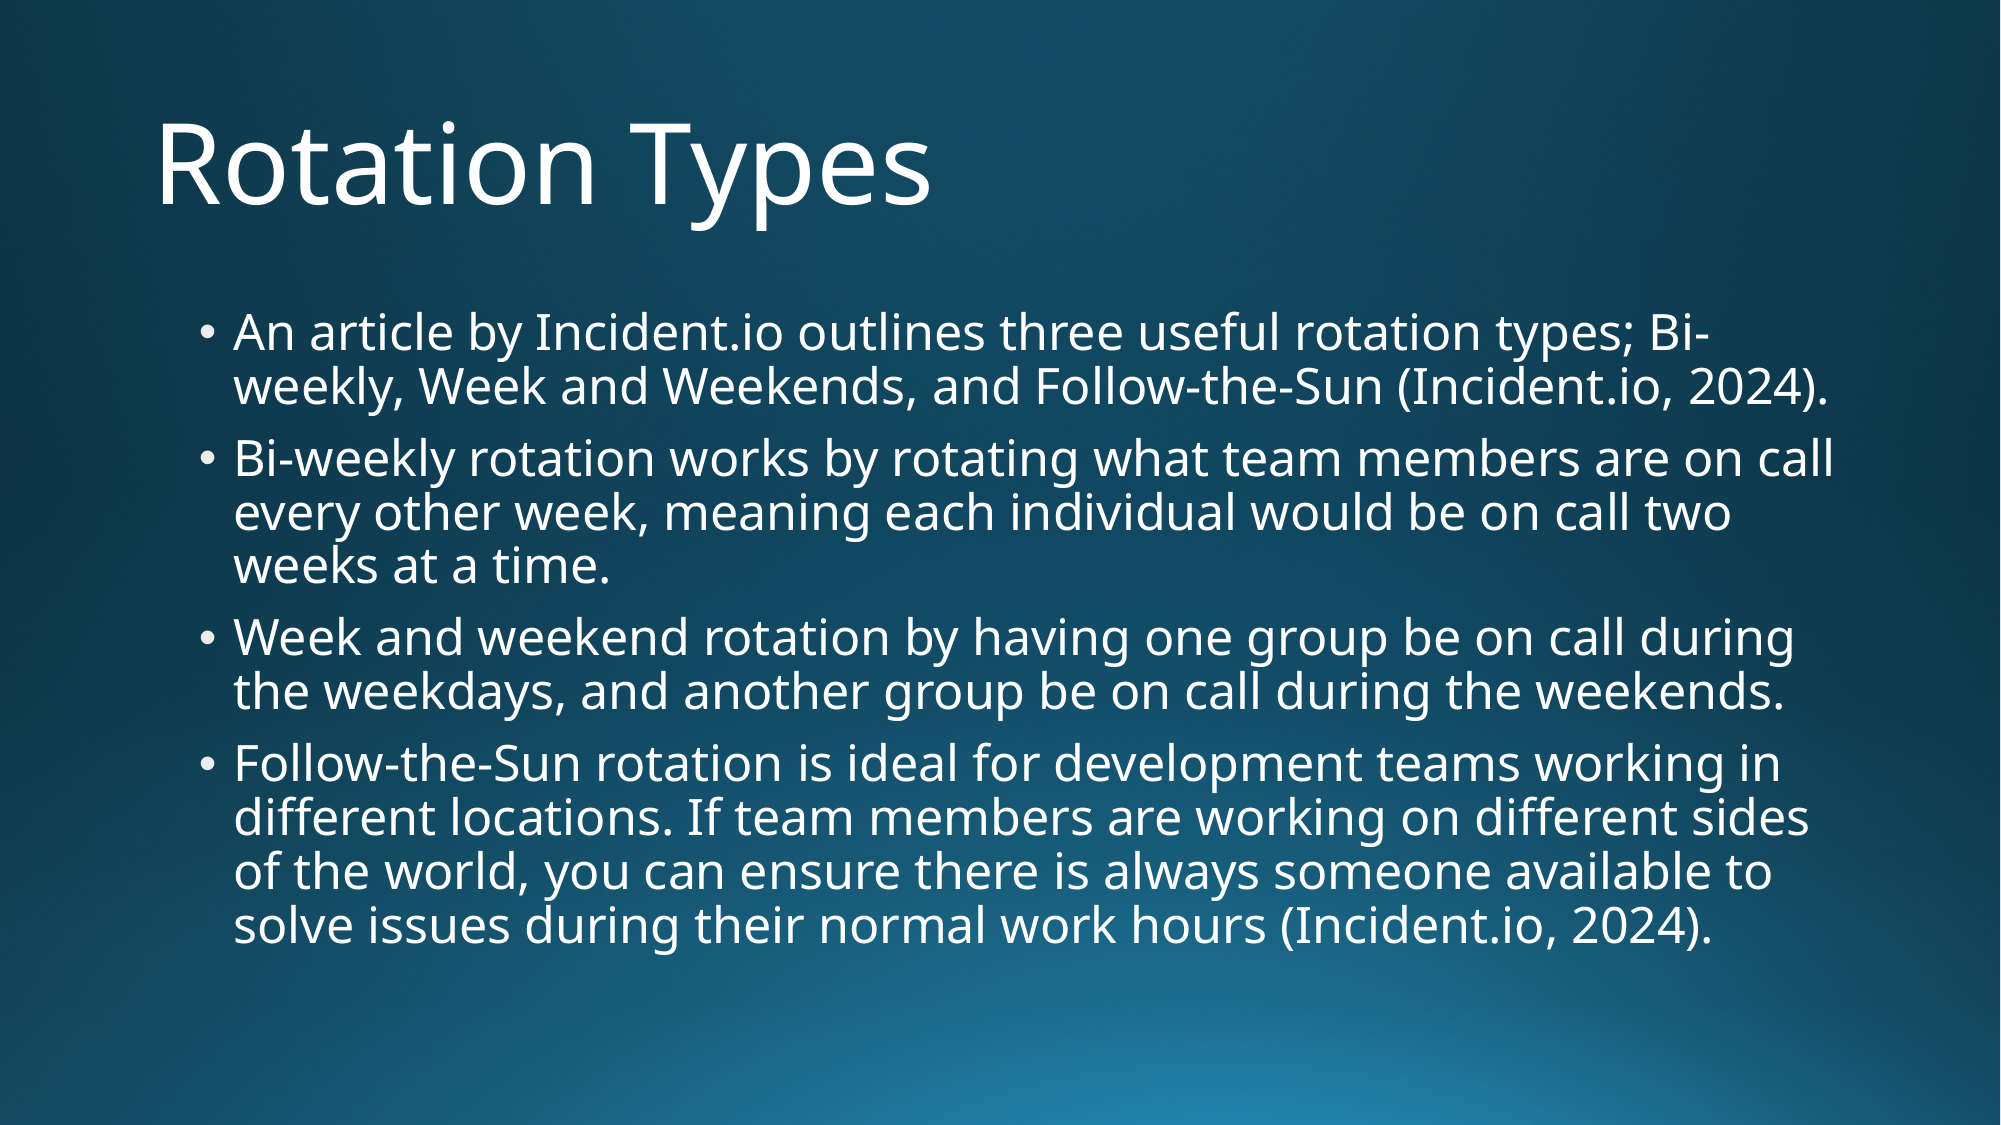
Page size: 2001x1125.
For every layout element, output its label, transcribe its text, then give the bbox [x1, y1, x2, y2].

title Rotation Types [137, 59, 1863, 278]
picture [0, 0, 2001, 1125]
list An article by Incident.io outlines three useful rotation types; Bi-weekly, Week and Weekends, and Follow-the-Sun (Incident.io, 2024). Bi-weekly rotation works by rotating what team members are on call every other week, meaning each individual would be on call two weeks at a time. Week and weekend rotation by having one group be on call during the weekdays, and another group be on call during the weekends. Follow-the-Sun rotation is ideal for development teams working in different locations. If team members are working on different sides of the world, you can ensure there is always someone available to solve issues during their normal work hours (Incident.io, 2024). [183, 299, 1863, 1014]
